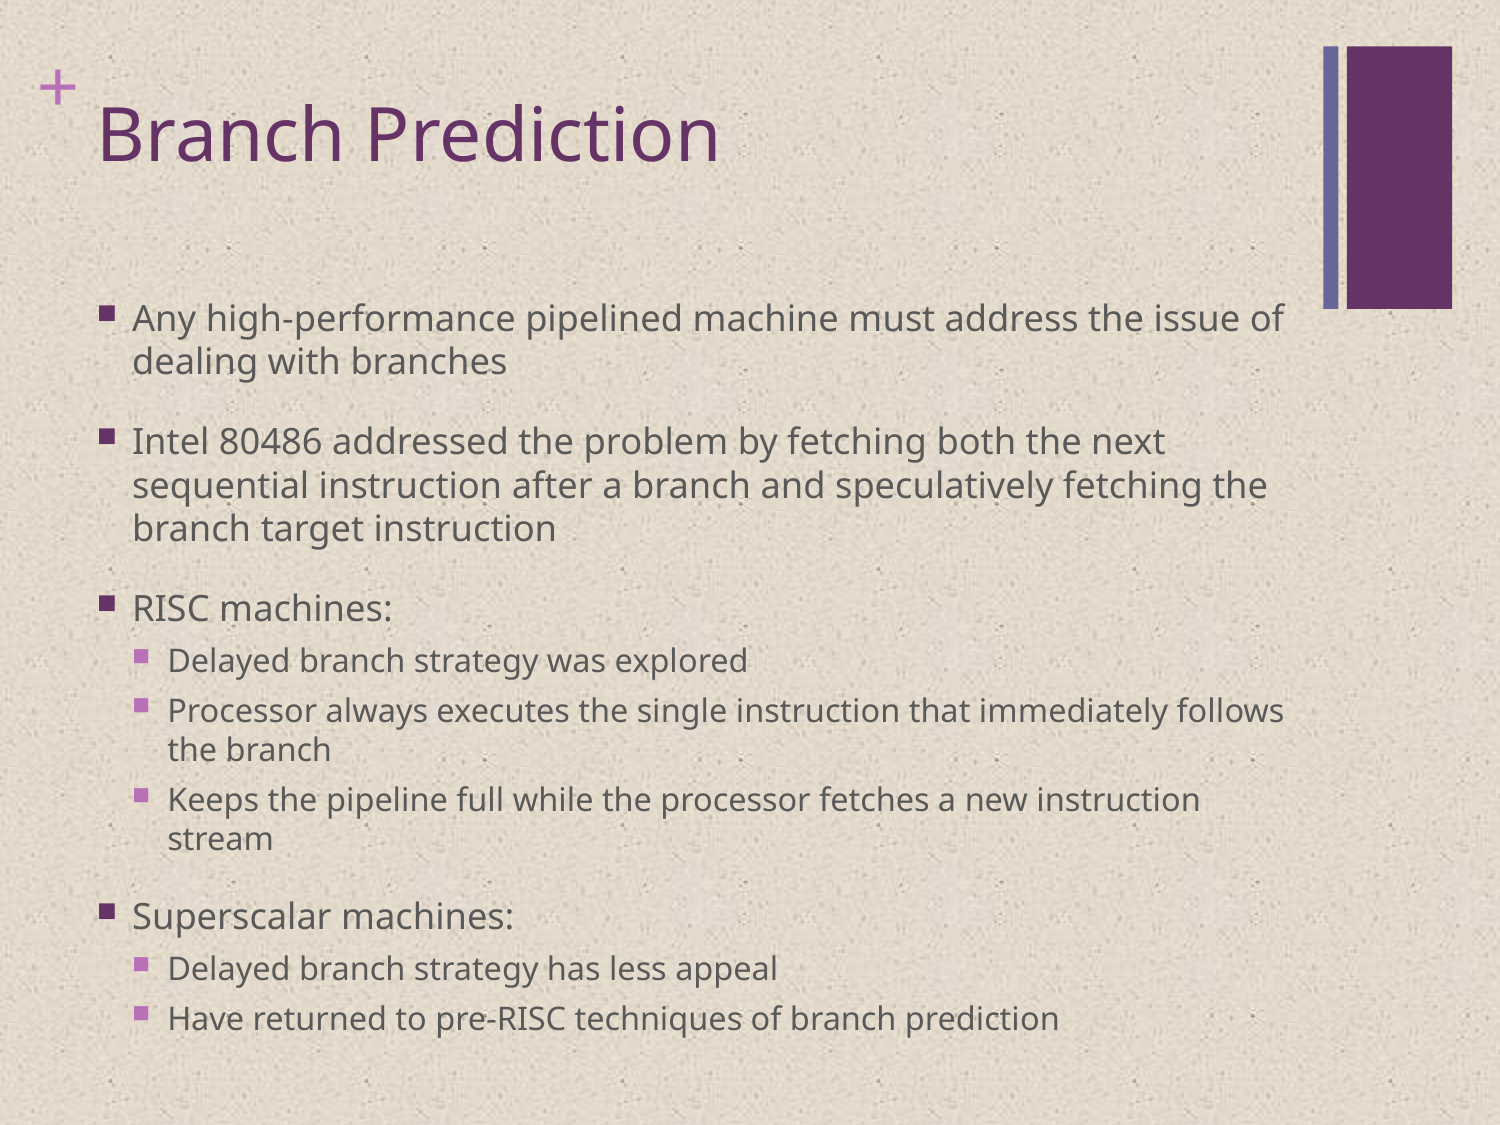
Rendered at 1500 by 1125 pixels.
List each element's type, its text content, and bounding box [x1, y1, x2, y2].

list Any high-performance pipelined machine must address the issue of dealing with branches Intel 80486 addressed the problem by fetching both the next sequential instruction after a branch and speculatively fetching the branch target instruction RISC machines: Delayed branch strategy was explored Processor always executes the single instruction that immediately follows the branch Keeps the pipeline full while the processor fetches a new instruction stream Superscalar machines: Delayed branch strategy has less appeal Have returned to pre-RISC techniques of branch prediction [81, 287, 1322, 1050]
picture [0, 0, 1500, 1125]
title Branch Prediction [81, 79, 1322, 263]
